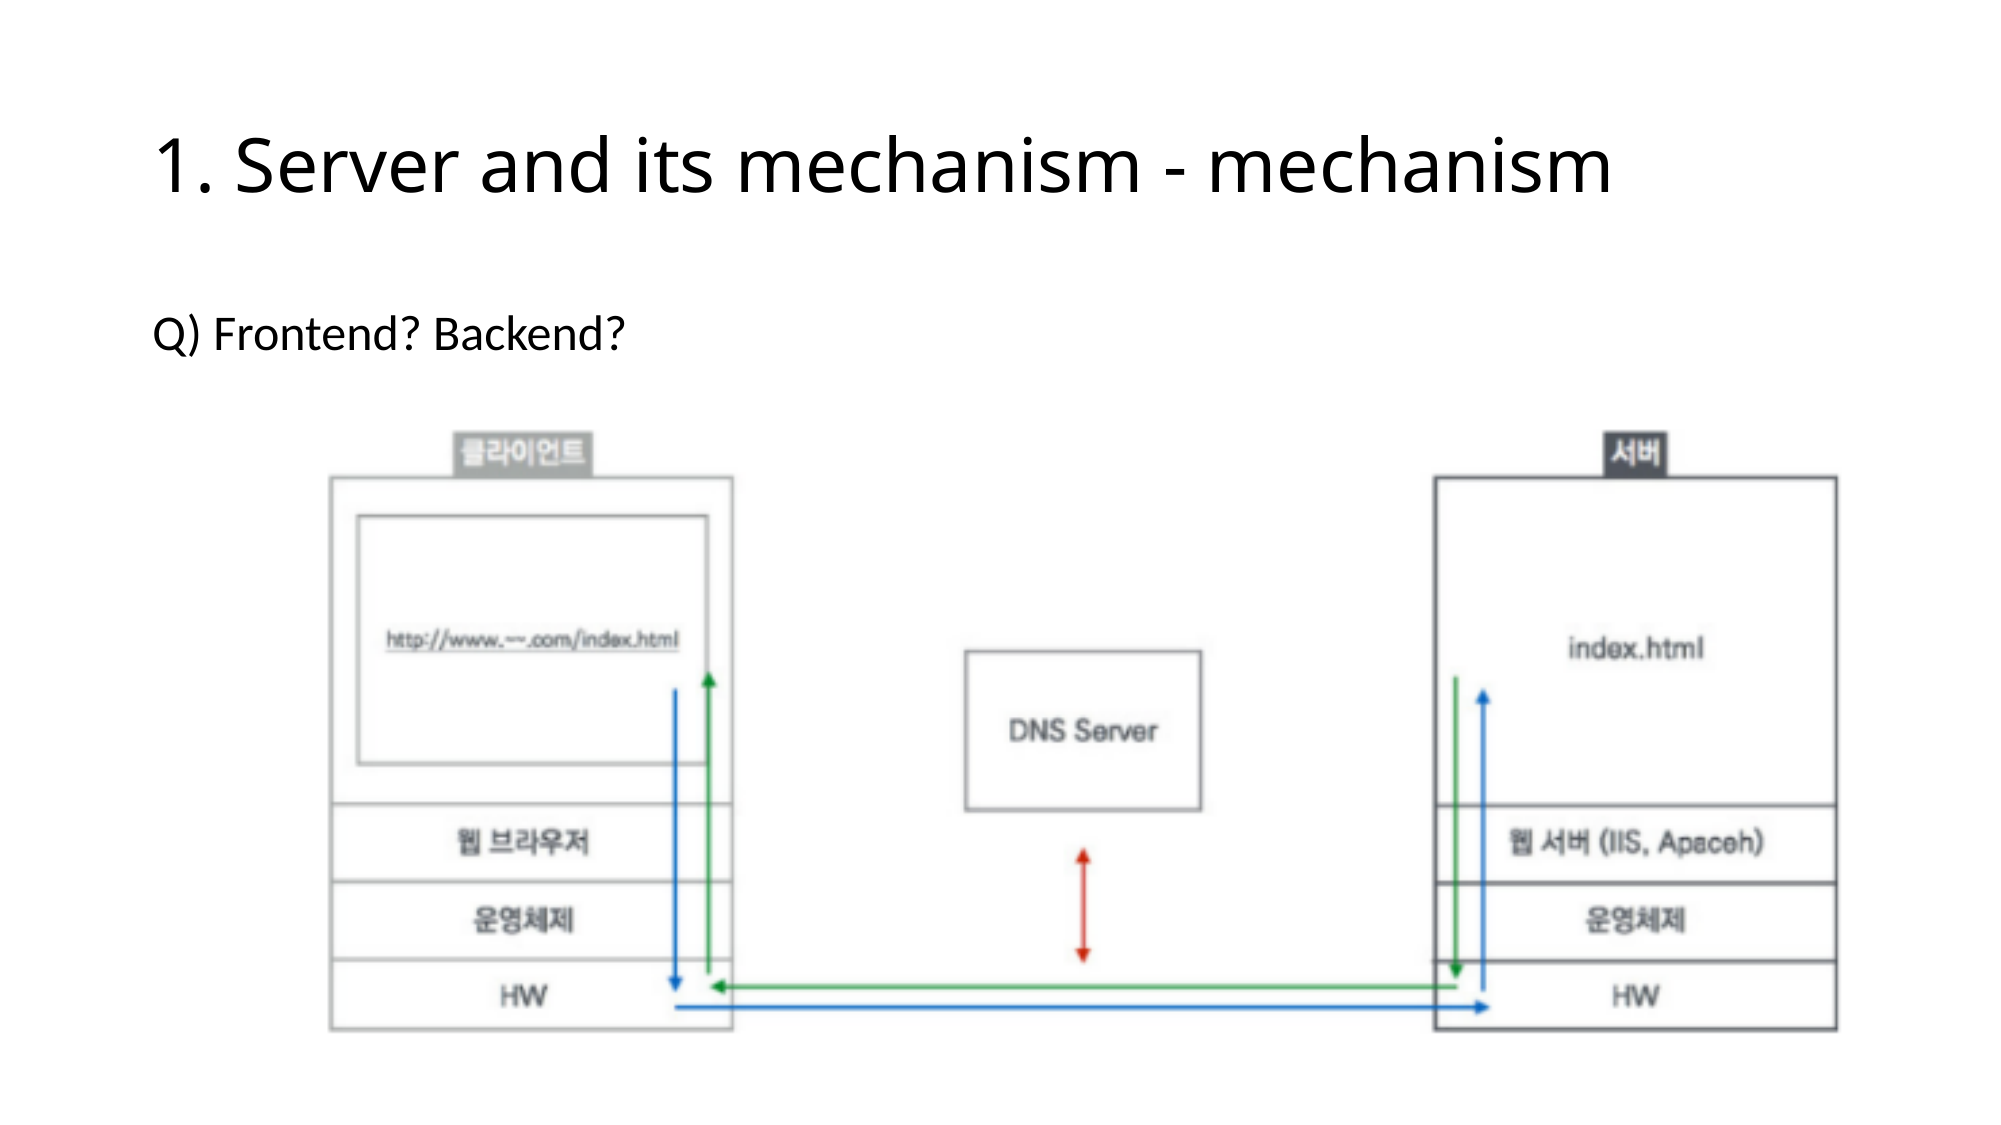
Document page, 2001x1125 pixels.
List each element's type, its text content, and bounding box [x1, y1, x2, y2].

picture [310, 385, 1863, 1066]
list Q) Frontend? Backend? [137, 299, 1863, 1014]
title 1. Server and its mechanism - mechanism [137, 59, 1863, 278]
